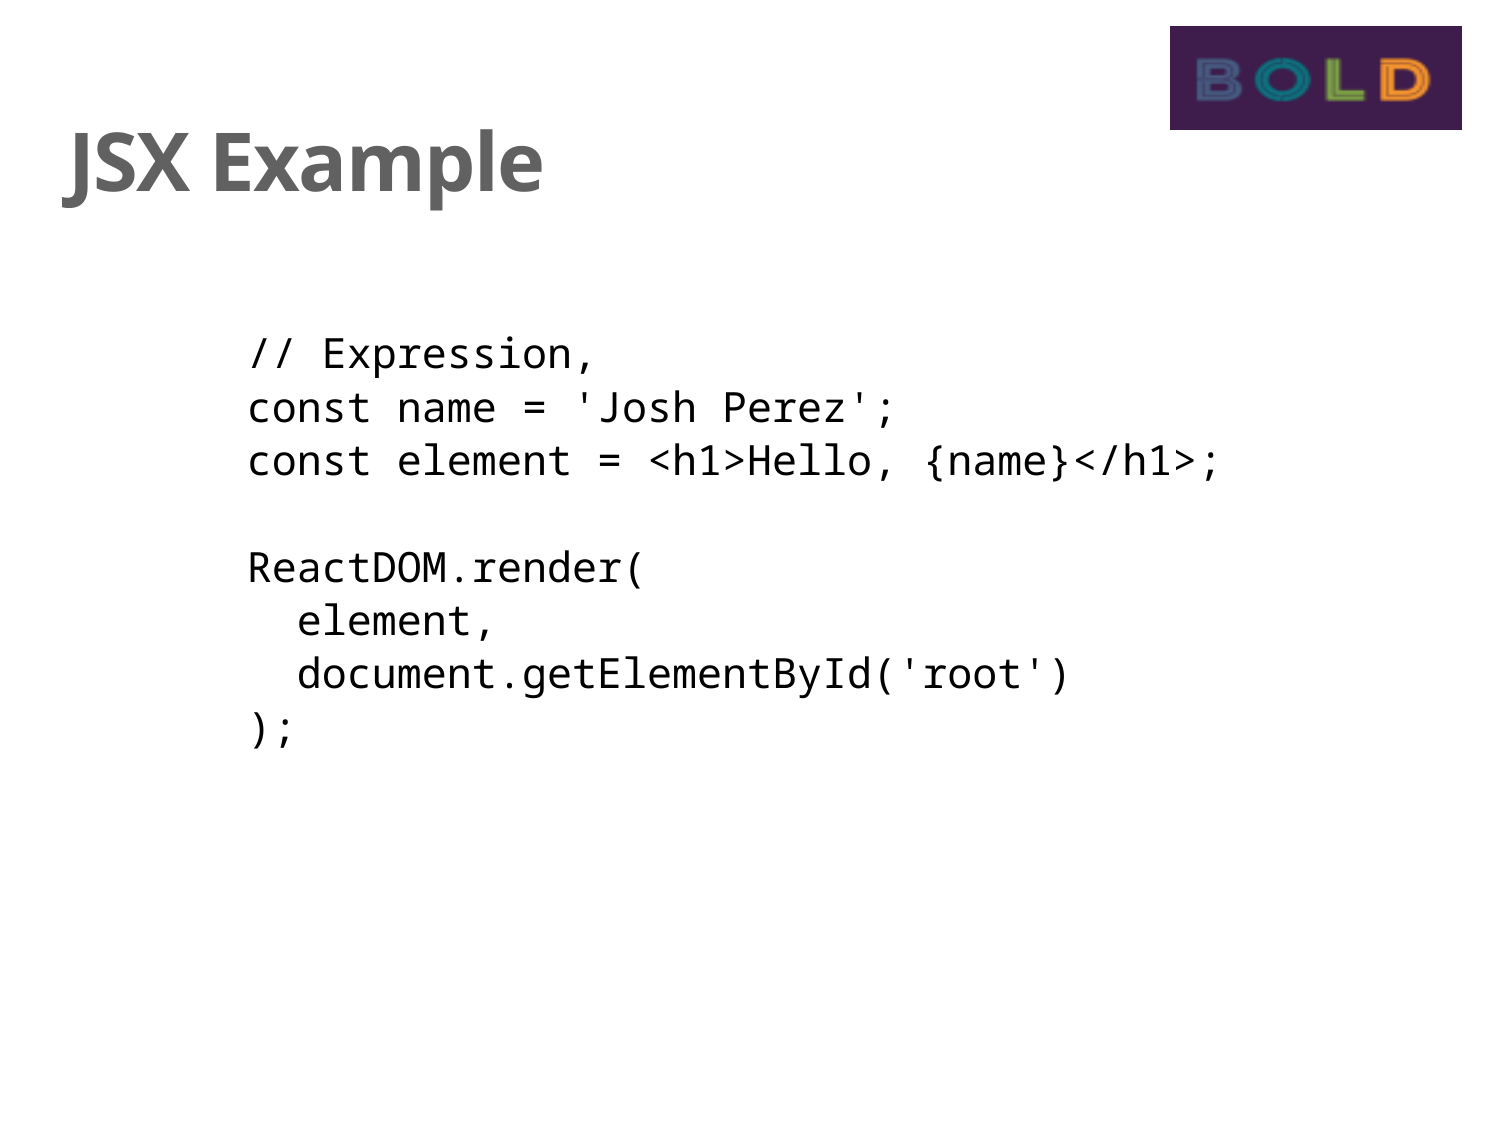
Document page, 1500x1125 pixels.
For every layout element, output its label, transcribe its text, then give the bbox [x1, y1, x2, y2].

title JSX Example [50, 110, 1462, 213]
picture [1170, 26, 1462, 130]
list // Expression, const name = 'Josh Perez'; const element = <h1>Hello, {name}</h1>; ReactDOM.render( element, document.getElementById('root') ); [79, 321, 1462, 779]
